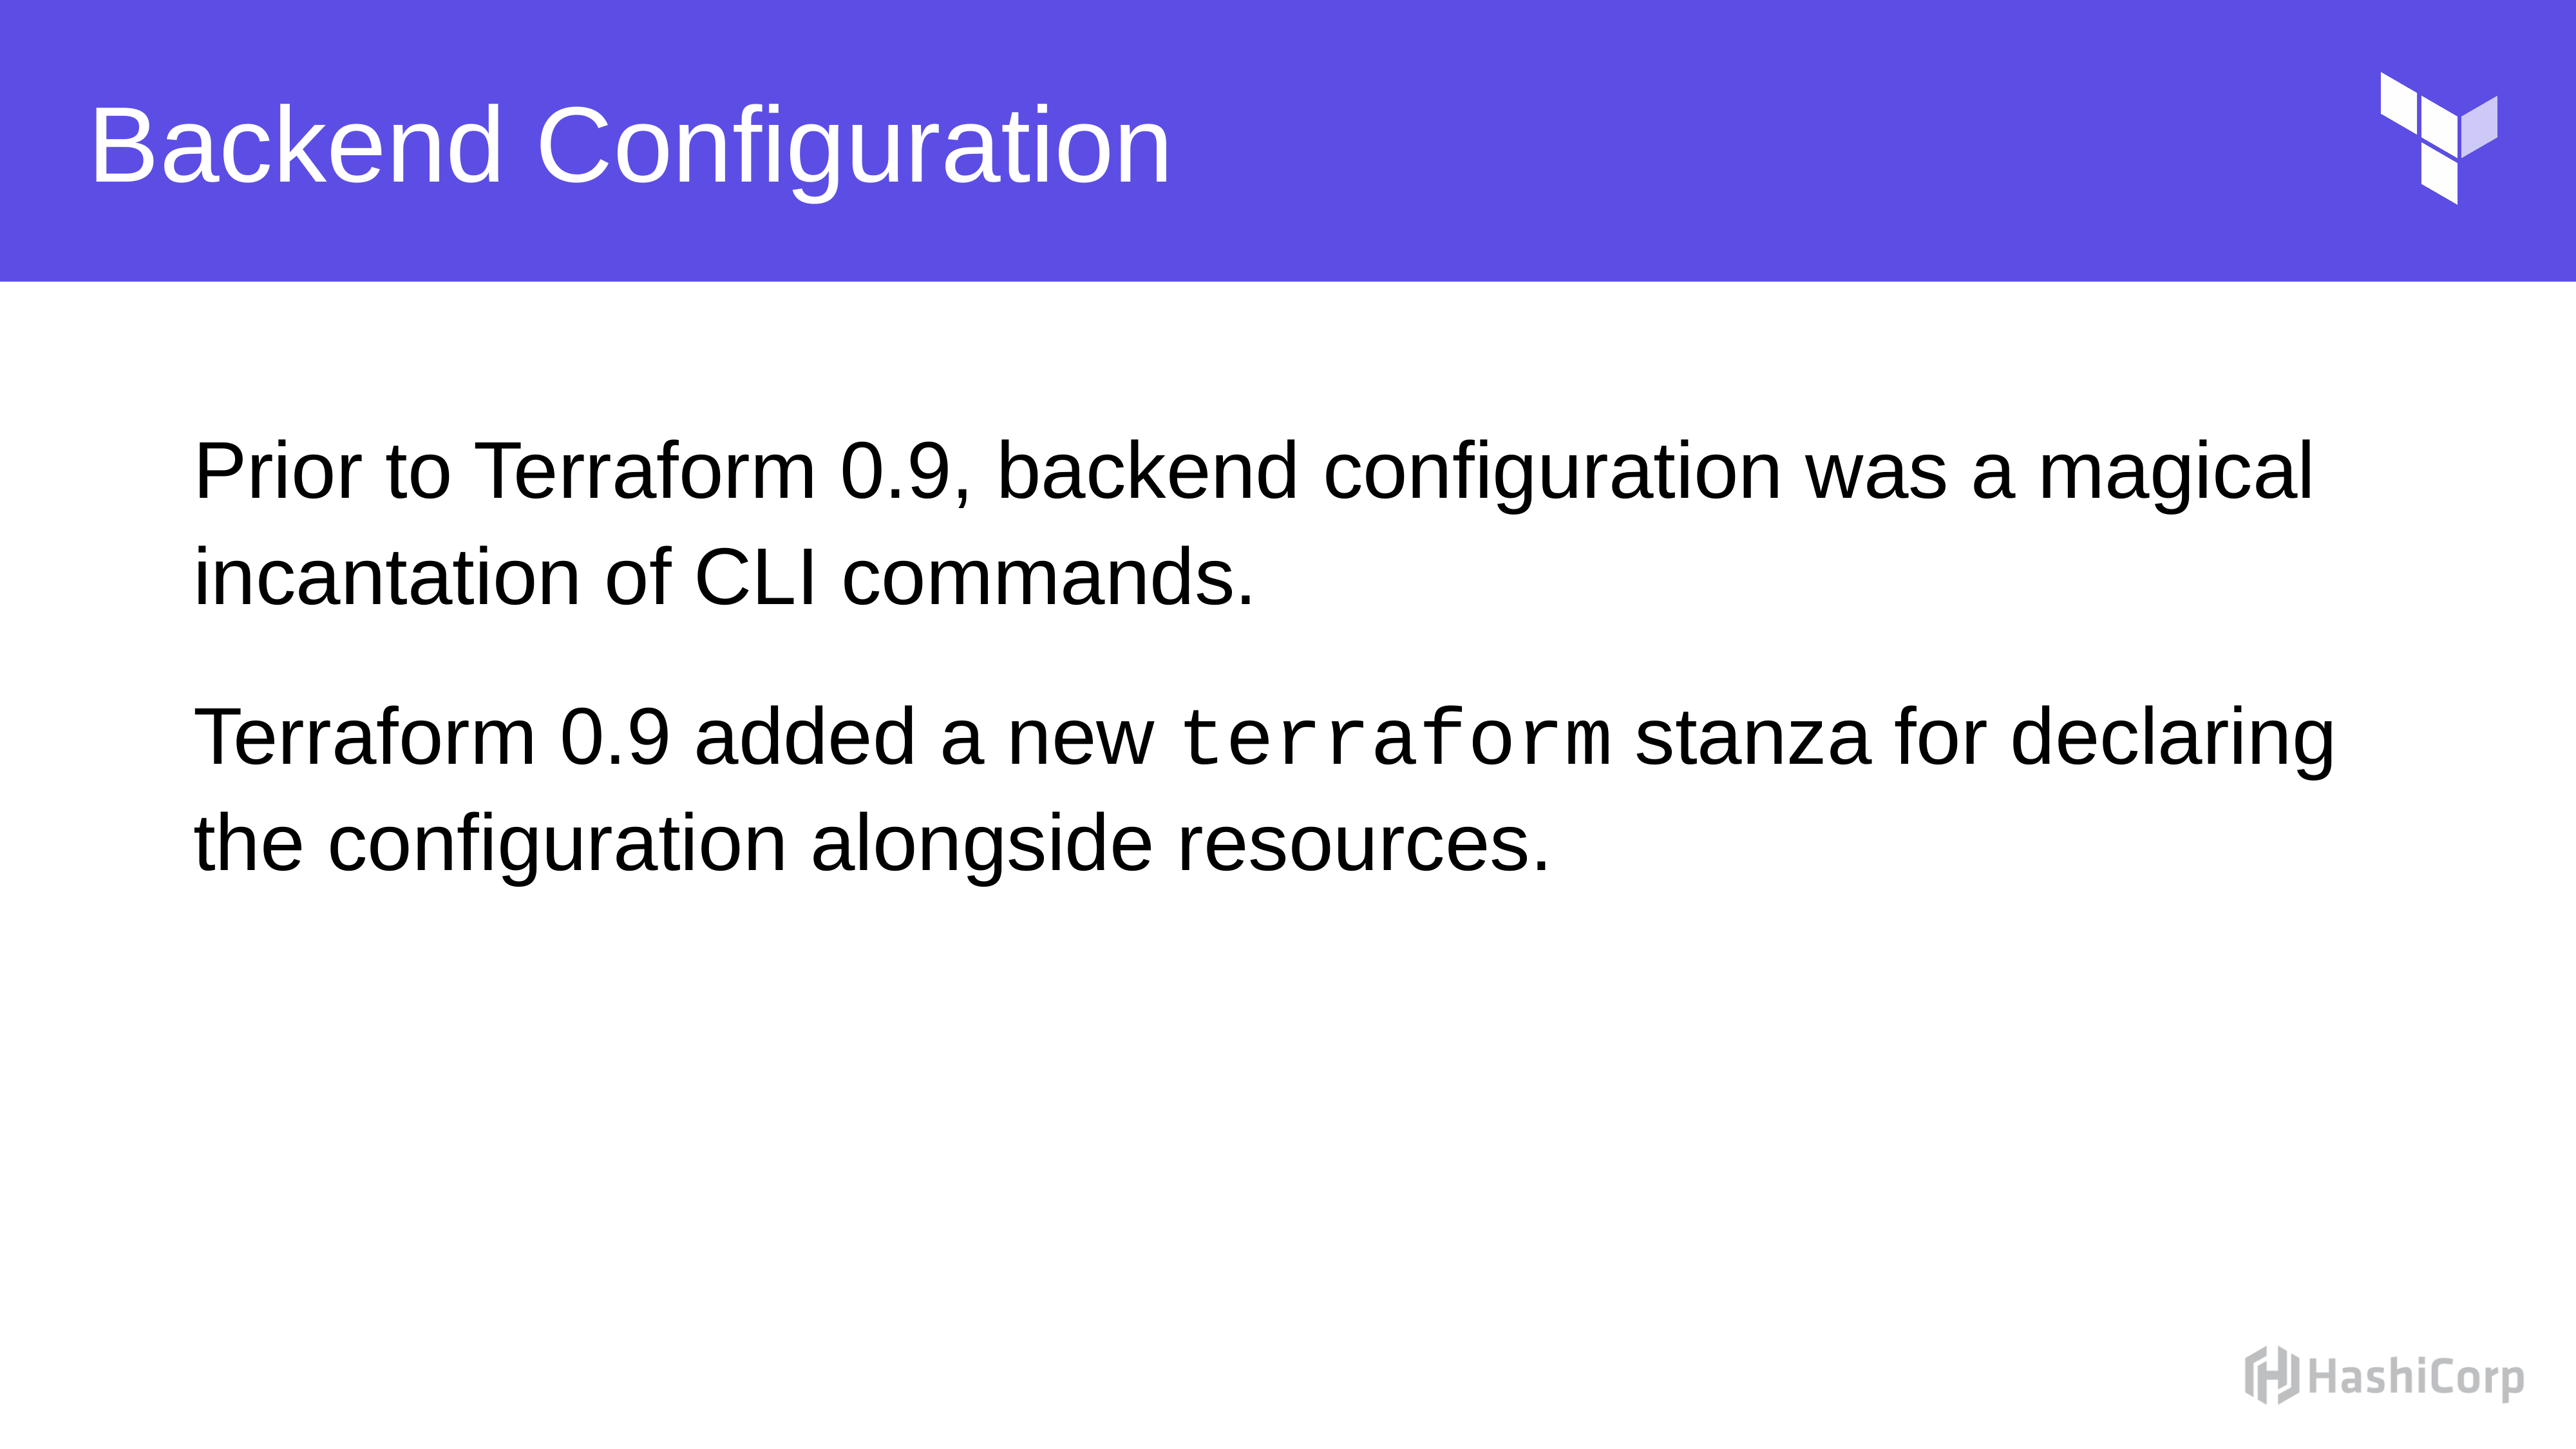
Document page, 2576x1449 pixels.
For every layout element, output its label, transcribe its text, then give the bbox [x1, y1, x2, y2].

picture [2381, 71, 2498, 207]
title Backend Configuration [82, 39, 2313, 240]
list Prior to Terraform 0.9, backend configuration was a magical incantation of CLI commands. Terraform 0.9 added a new terraform stanza for declaring the configuration alongside resources. [187, 402, 2389, 1208]
